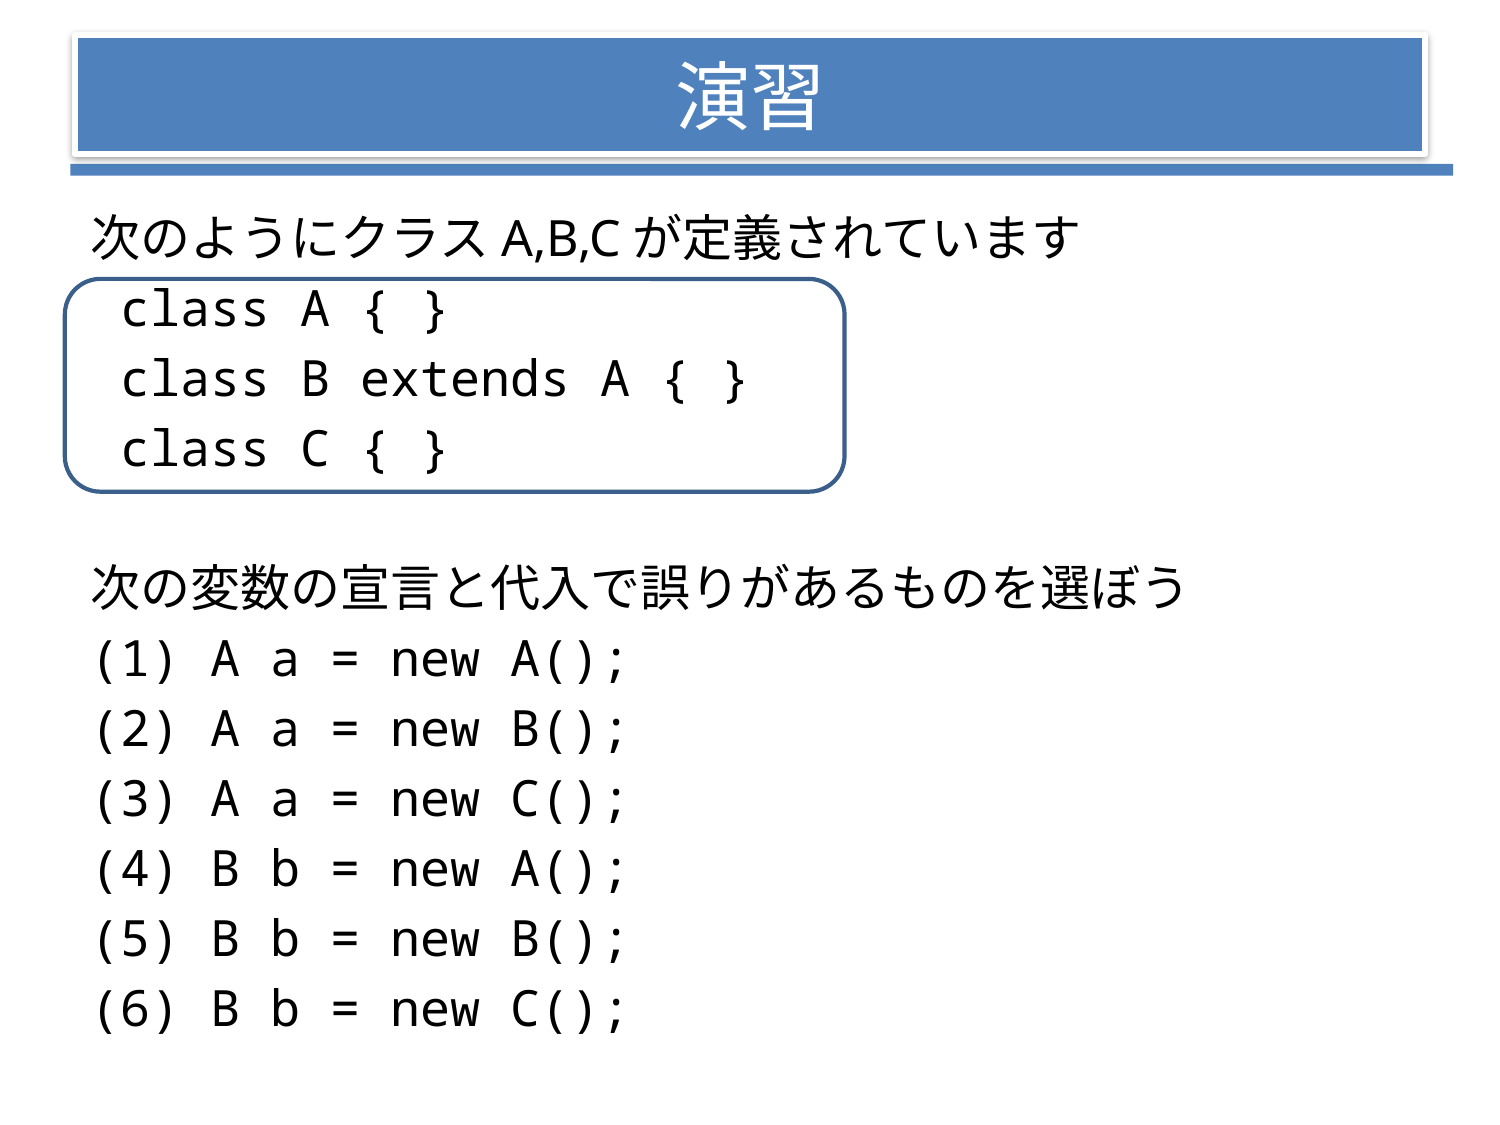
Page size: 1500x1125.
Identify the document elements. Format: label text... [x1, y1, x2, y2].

list 次のようにクラスA,B,Cが定義されています class A { } class B extends A { } class C { } 次の変数の宣言と代入で誤りがあるものを選ぼう (1) A a = new A(); (2) A a = new B(); (3) A a = new C(); (4) B b = new A(); (5) B b = new B(); (6) B b = new C(); [75, 199, 1425, 1020]
text_box [62, 286, 75, 484]
title 演習 [72, 32, 1428, 157]
